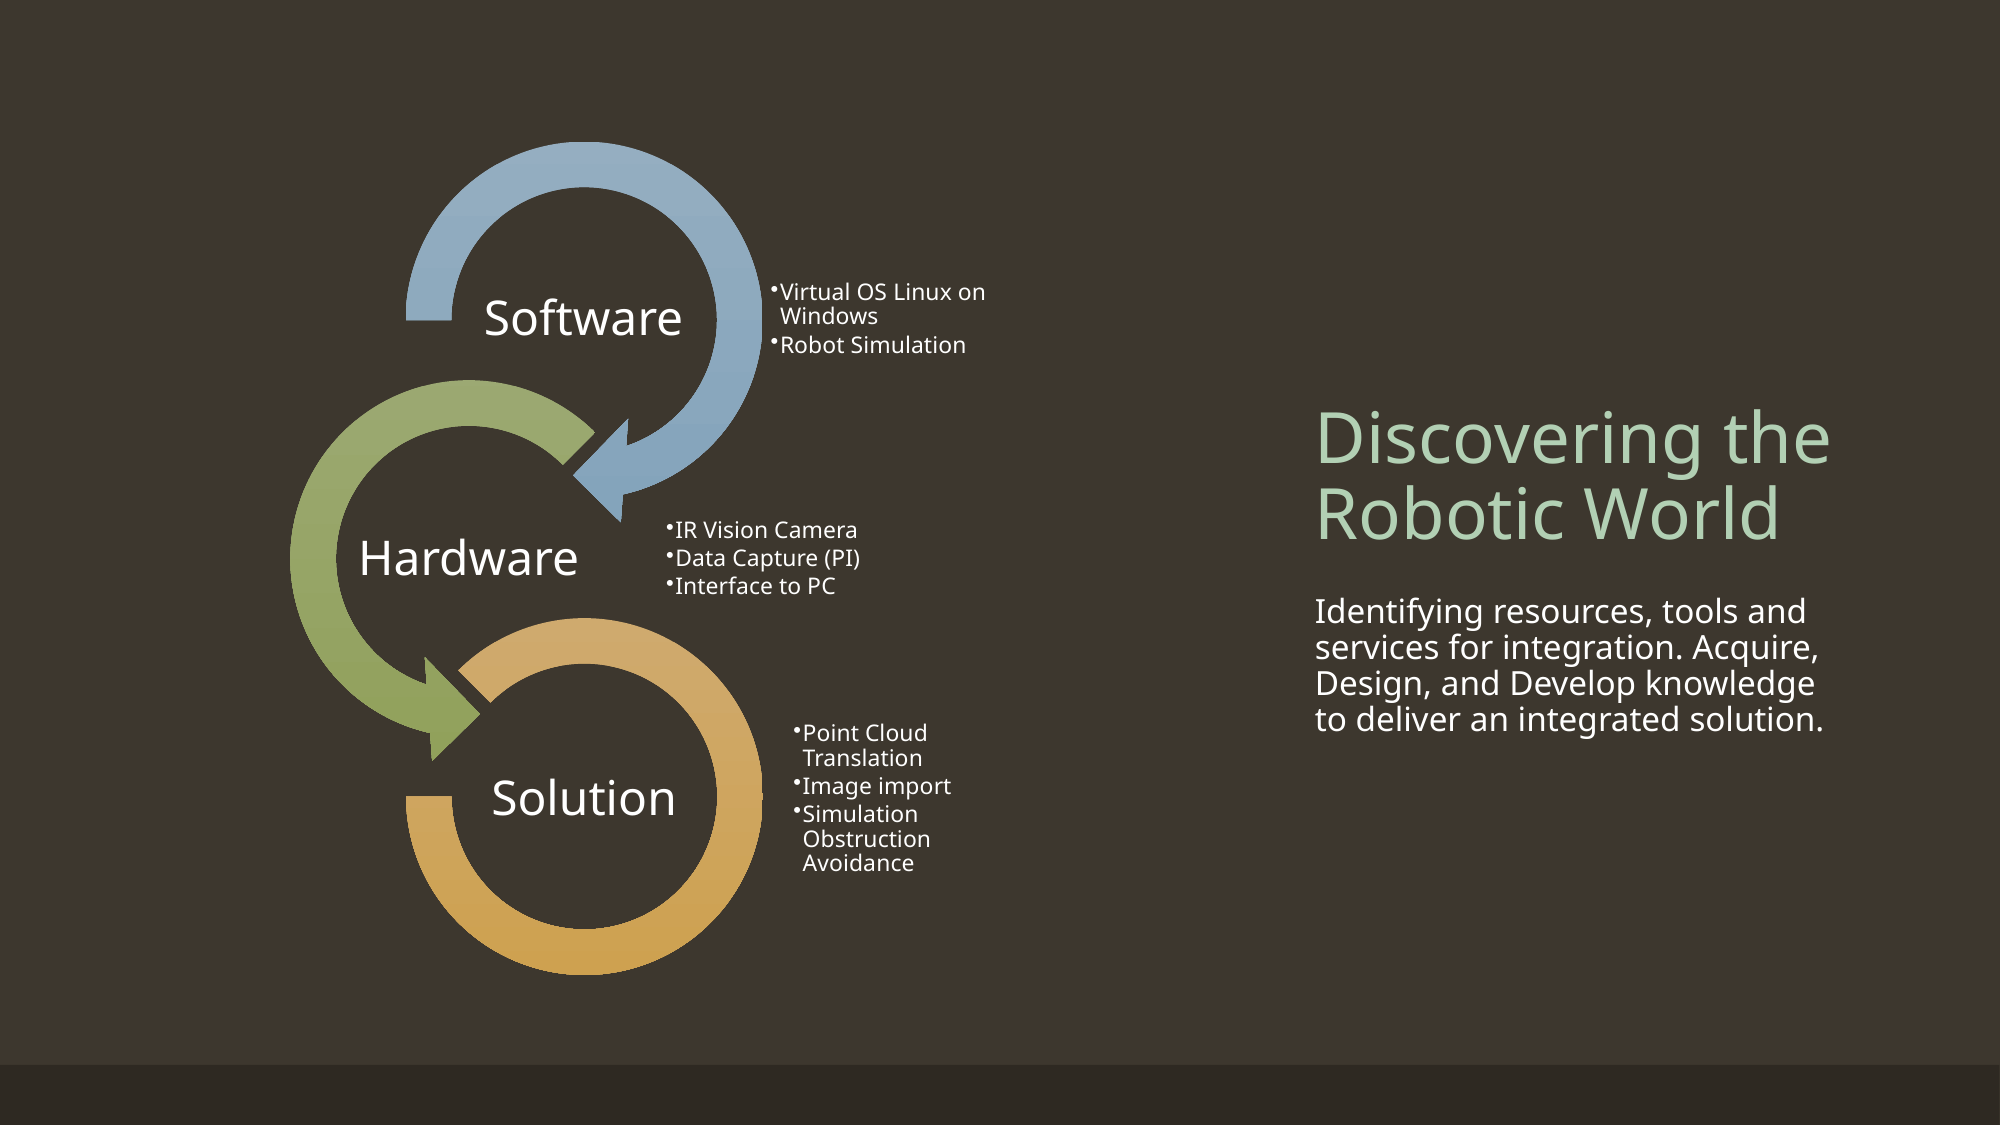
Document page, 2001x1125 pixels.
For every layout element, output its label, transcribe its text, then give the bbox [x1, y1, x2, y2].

list Identifying resources, tools and services for integration. Acquire, Design, and Develop knowledge to deliver an integrated solution. [1299, 587, 1863, 888]
picture [137, 112, 1188, 975]
title Discovering the Robotic World [1299, 250, 1863, 563]
